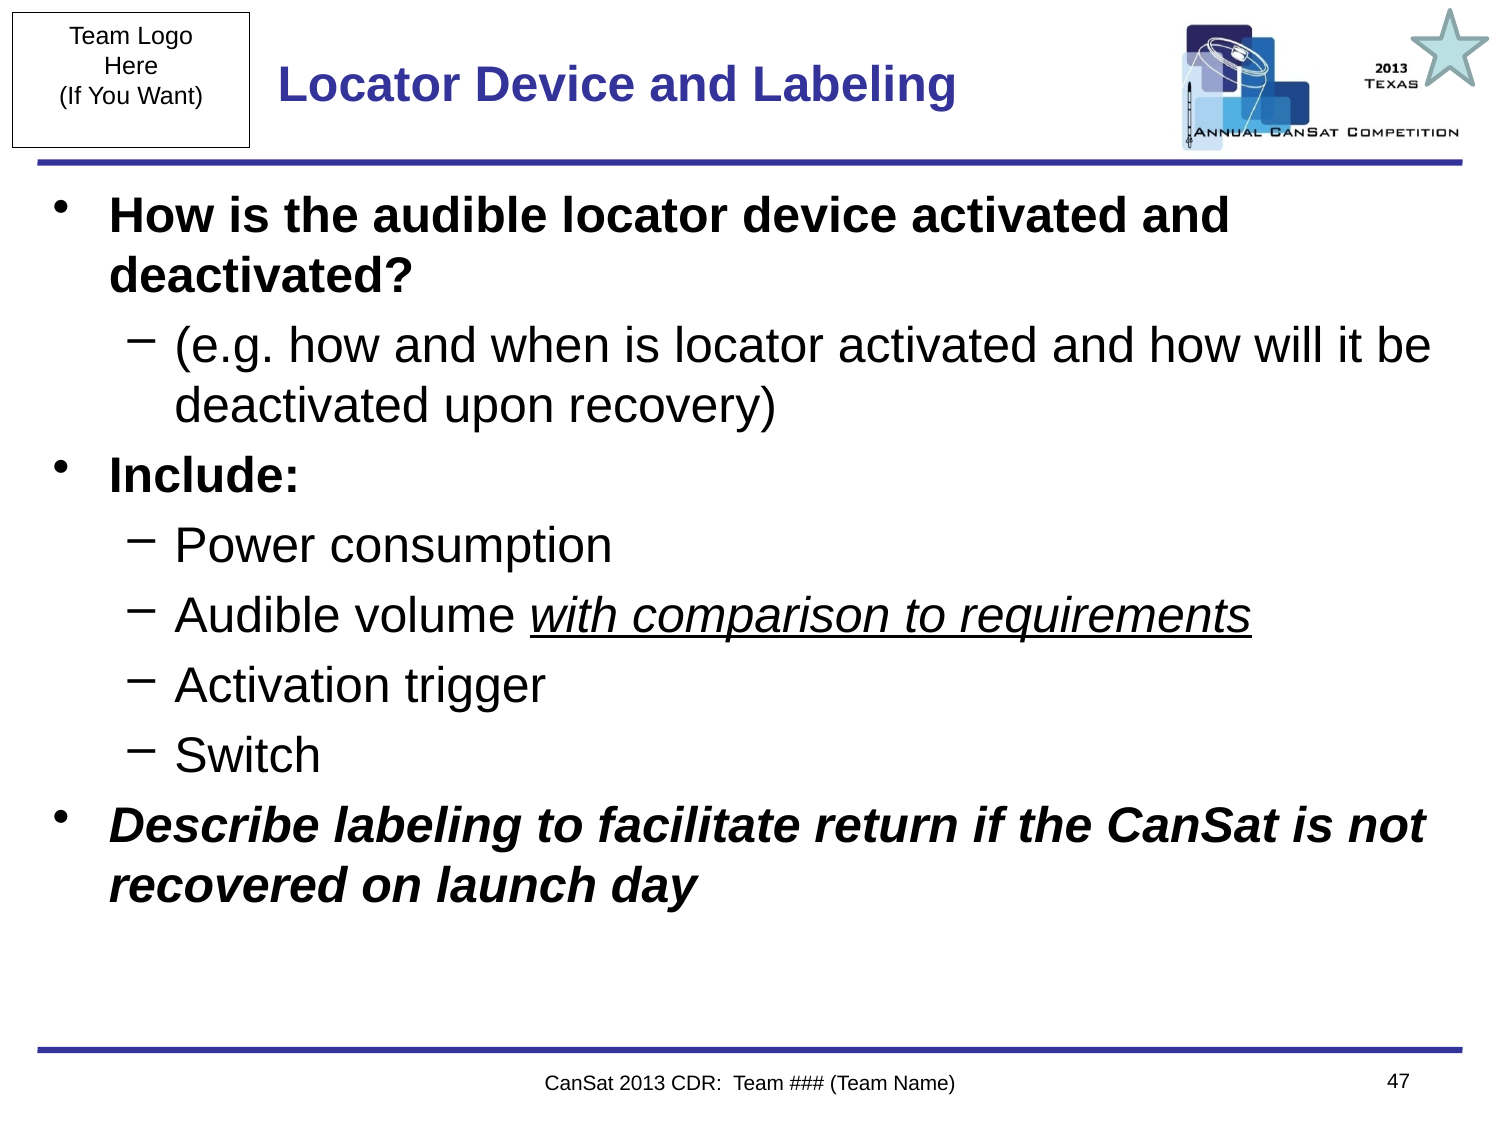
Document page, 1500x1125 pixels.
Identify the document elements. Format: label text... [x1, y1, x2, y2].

title Locator Device and Labeling [262, 12, 1150, 150]
footer CanSat 2013 CDR: Team ### (Team Name) [450, 1062, 1050, 1103]
slide_number 47 [1312, 1059, 1425, 1100]
picture [1454, 15, 1465, 36]
list How is the audible locator device activated and deactivated? (e.g. how and when is locator activated and how will it be deactivated upon recovery) Include: Power consumption Audible volume with comparison to requirements Activation trigger Switch Describe labeling to facilitate return if the CanSat is not recovered on launch day [37, 174, 1463, 1025]
text_box [1410, 7, 1490, 87]
picture [1175, 15, 1465, 157]
